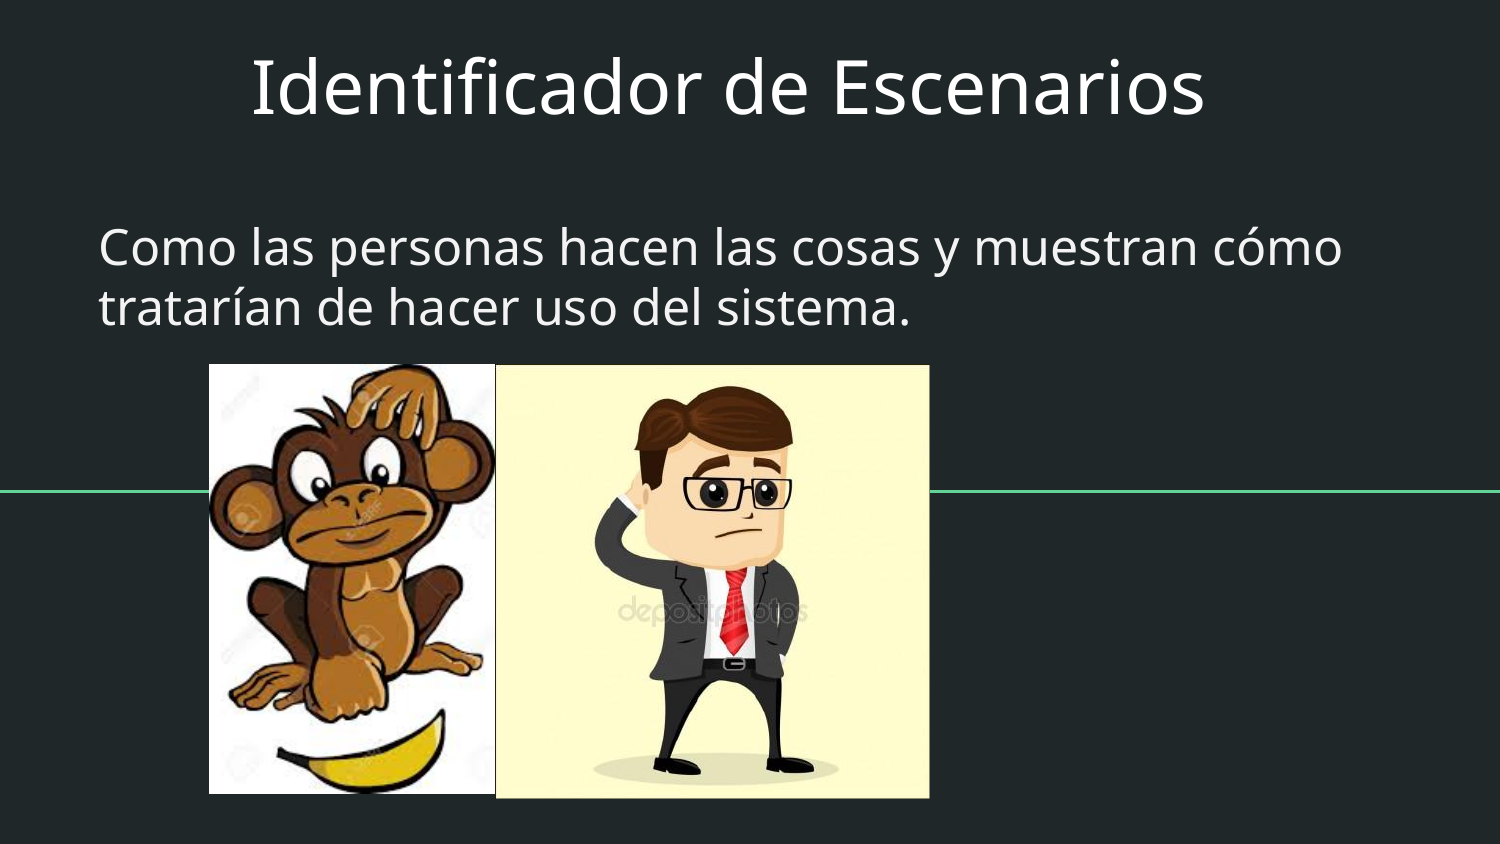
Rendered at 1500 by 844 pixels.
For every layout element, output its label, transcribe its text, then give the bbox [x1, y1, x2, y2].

picture [209, 363, 930, 799]
text_box Como las personas hacen las cosas y muestran cómo tratarían de hacer uso del sistema. [83, 200, 1417, 720]
title Identificador de Escenarios [62, 39, 1396, 145]
